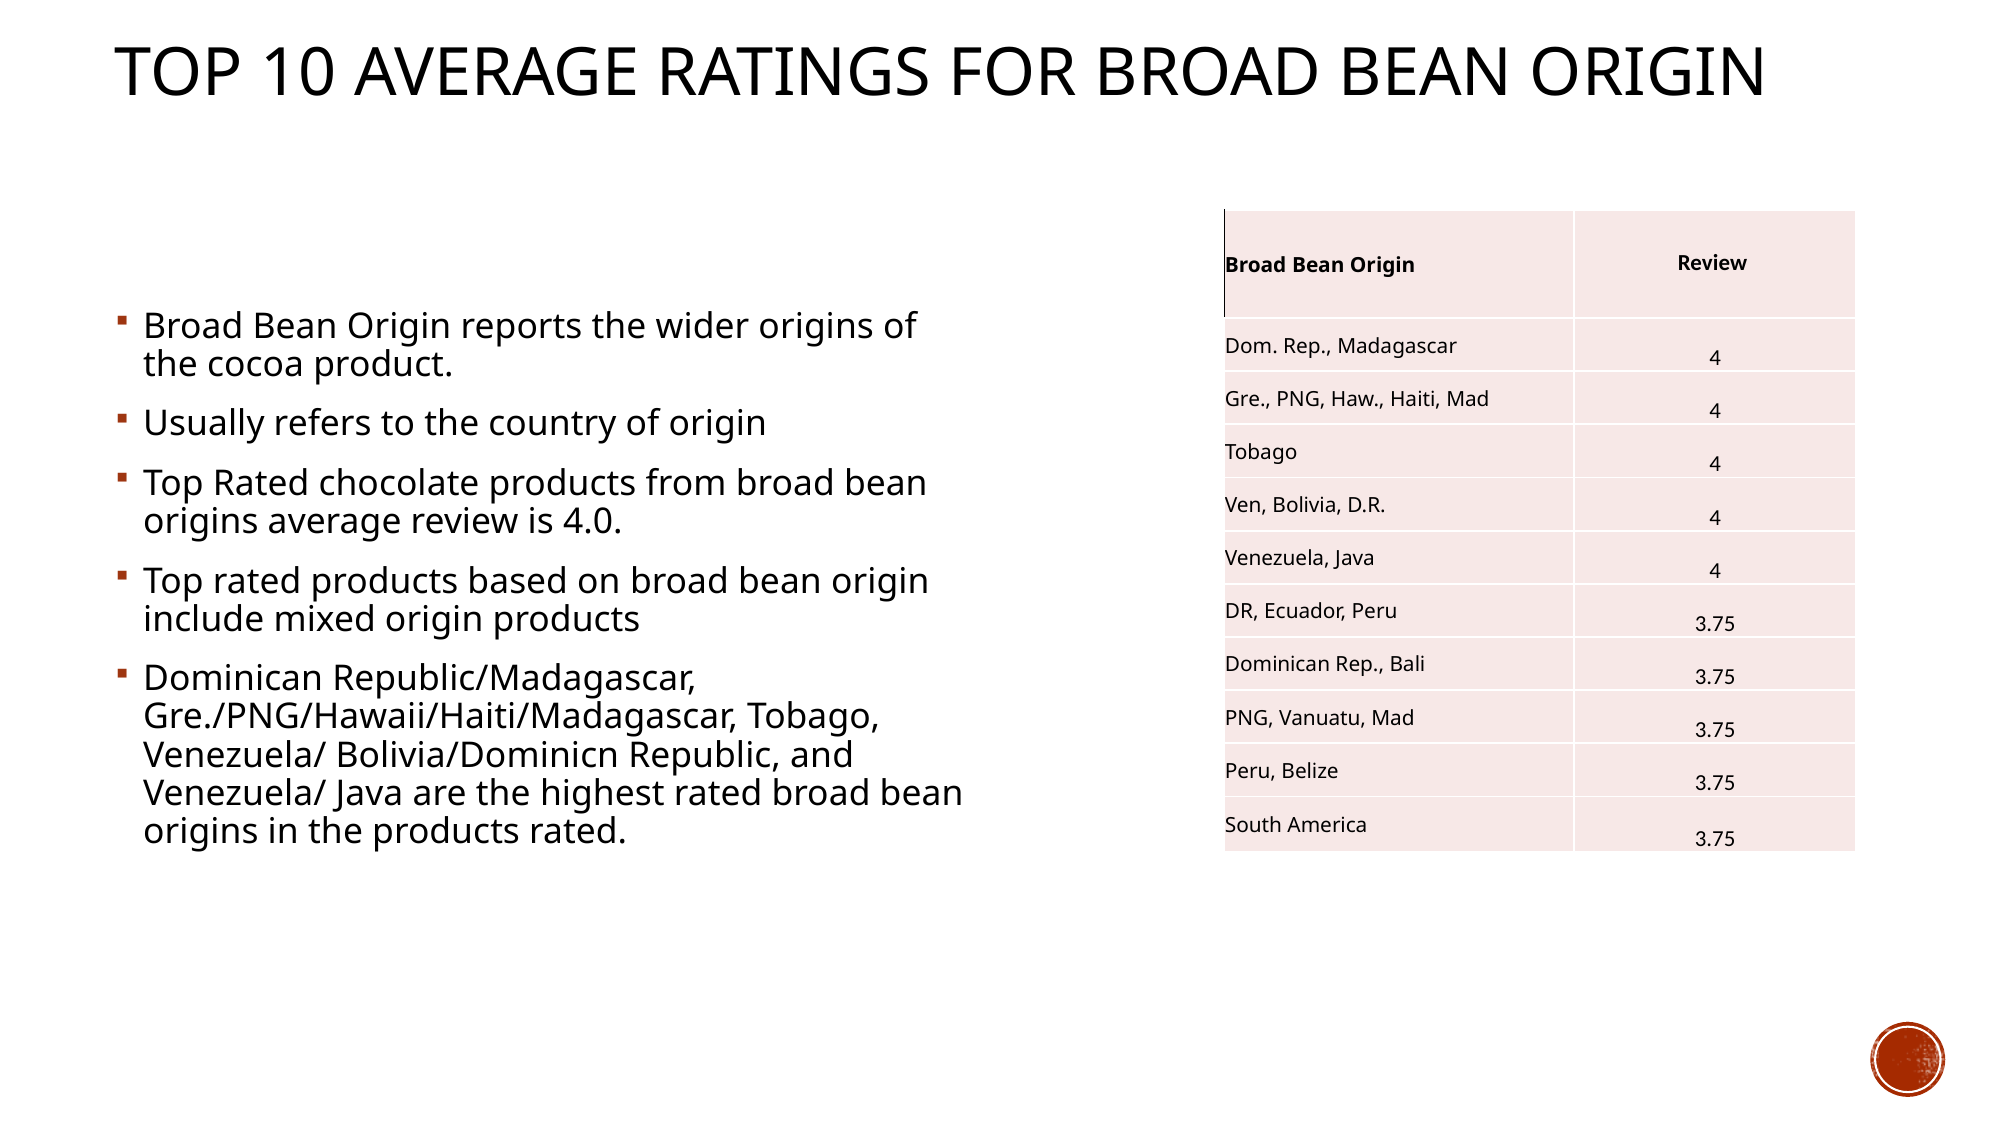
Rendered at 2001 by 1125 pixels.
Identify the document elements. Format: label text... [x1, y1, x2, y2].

table_cell 4 [1575, 478, 1855, 530]
table_cell 3.75 [1575, 638, 1855, 689]
table_header Review [1575, 211, 1855, 317]
list Broad Bean Origin reports the wider origins of the cocoa product. Usually refers to the country of origin Top Rated chocolate products from broad bean origins average review is 4.0. Top rated products based on broad bean origin include mixed origin products Dominican Republic/Madagascar, Gre./PNG/Hawaii/Haiti/Madagascar, Tobago, Venezuela/ Bolivia/Dominicn Republic, and Venezuela/ Java are the highest rated broad bean origins in the products rated. [100, 299, 985, 863]
table_cell South America [1225, 797, 1573, 851]
table_cell DR, Ecuador, Peru [1225, 585, 1573, 636]
table_cell Dom. Rep., Madagascar [1225, 319, 1573, 370]
table_cell Tobago [1225, 425, 1573, 477]
table_cell 3.75 [1575, 797, 1855, 851]
table_cell PNG, Vanuatu, Mad [1225, 691, 1573, 742]
table_cell 4 [1575, 532, 1855, 583]
table_cell 3.75 [1575, 744, 1855, 796]
table_cell 3.75 [1575, 585, 1855, 636]
title top 10 average ratings for broad bean origin [99, 0, 1900, 148]
table_cell 4 [1575, 425, 1855, 477]
table_cell Dominican Rep., Bali [1225, 638, 1573, 689]
table_cell Venezuela, Java [1225, 532, 1573, 583]
table_cell Peru, Belize [1225, 744, 1573, 796]
table_cell 3.75 [1575, 691, 1855, 742]
table_cell 4 [1575, 319, 1855, 370]
table_cell Ven, Bolivia, D.R. [1225, 478, 1573, 530]
table_cell 4 [1575, 372, 1855, 423]
table_cell Gre., PNG, Haw., Haiti, Mad [1225, 372, 1573, 423]
table_header Broad Bean Origin [1225, 211, 1573, 317]
